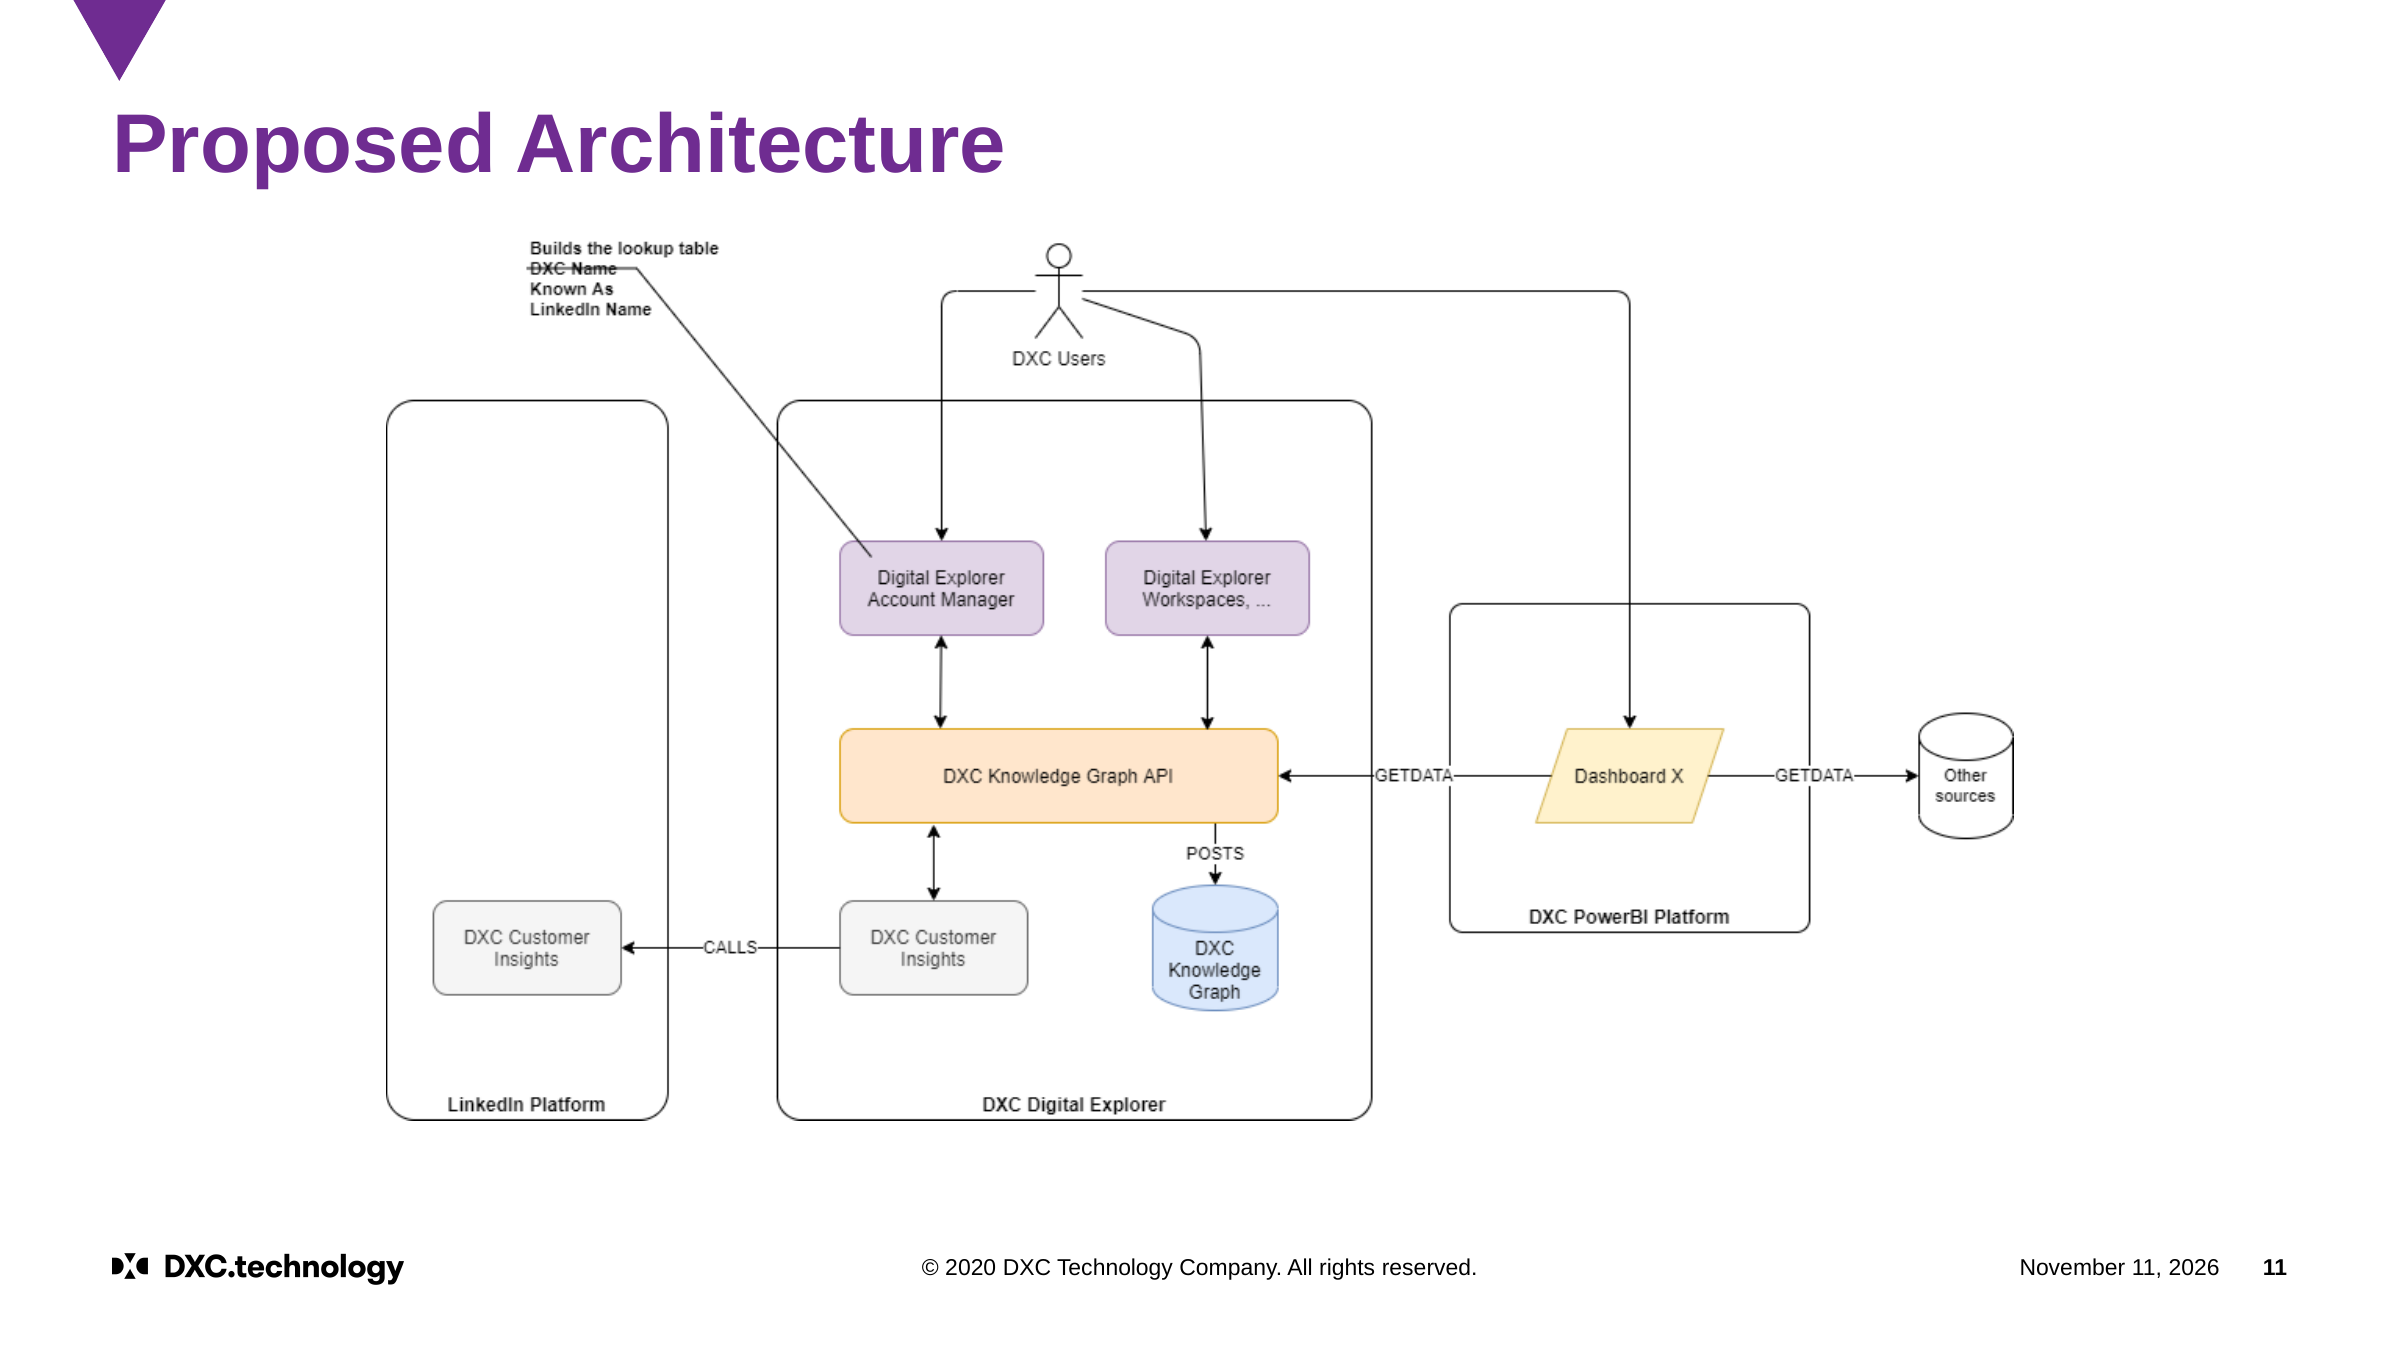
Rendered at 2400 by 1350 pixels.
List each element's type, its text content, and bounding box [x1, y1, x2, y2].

picture [386, 228, 2014, 1122]
title Proposed Architecture [112, 104, 2288, 338]
picture [112, 1253, 404, 1285]
